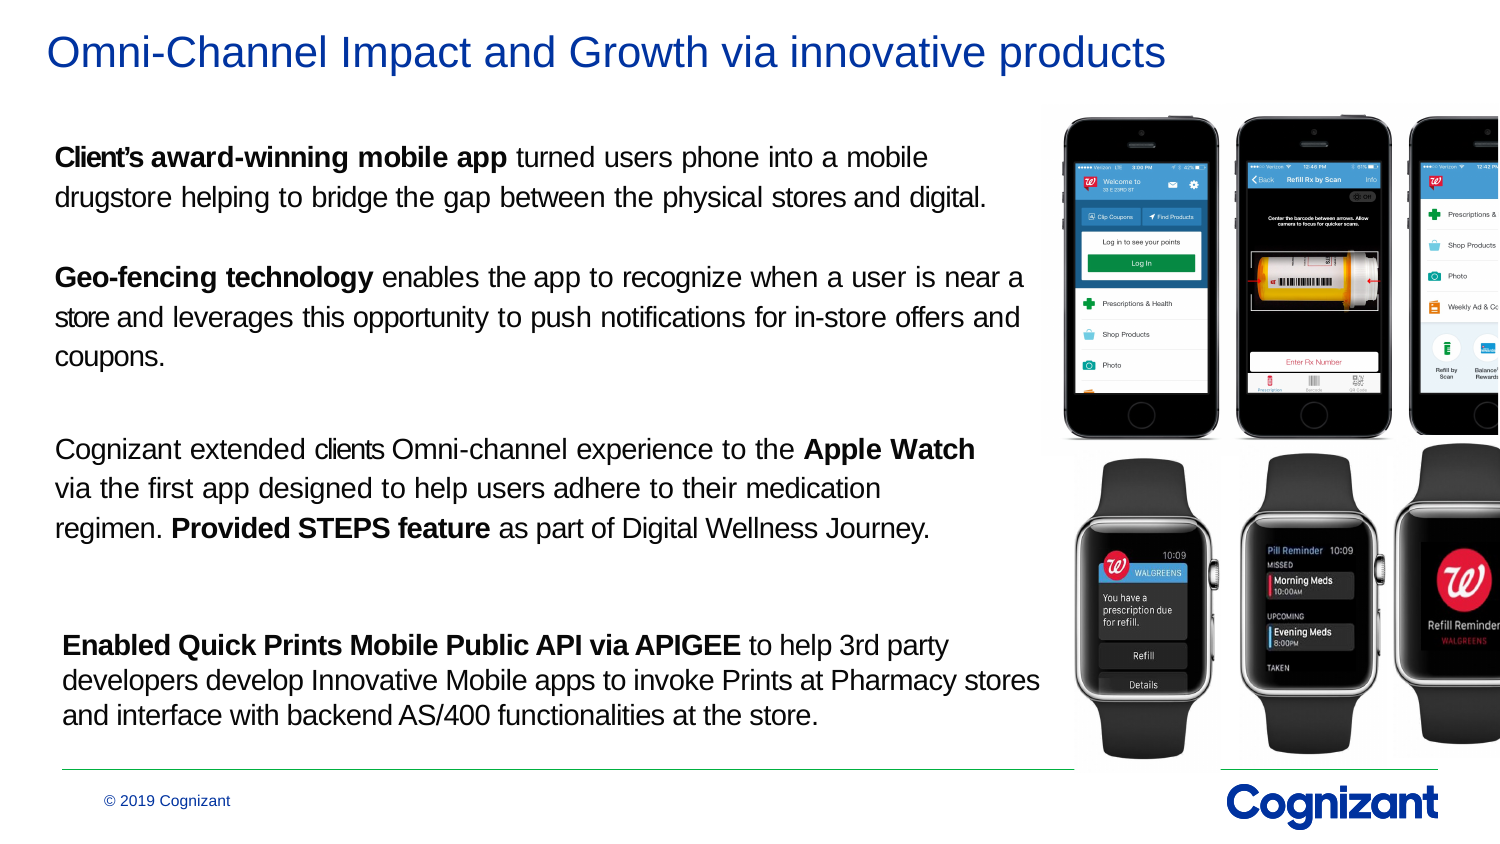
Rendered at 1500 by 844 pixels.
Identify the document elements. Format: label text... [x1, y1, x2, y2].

text_box Enabled Quick Prints Mobile Public API via APIGEE to help 3rd party developers develop Innovative Mobile apps to invoke Prints at Pharmacy stores and interface with backend AS/400 functionalities at the store. [52, 626, 1055, 732]
picture [1227, 784, 1438, 830]
text_box Omni-Channel Impact and Growth via innovative products [46, 29, 1465, 126]
text_box [1399, 103, 1499, 435]
title Cognizant extended clients Omni-channel experience to the Apple Watch via the first app designed to help users adhere to their medication regimen. Provided STEPS feature as part of Digital Wellness Journey. [52, 425, 995, 567]
text_box [1393, 435, 1500, 758]
text_box [1074, 450, 1221, 773]
text_box [1041, 104, 1225, 456]
text_box Client’s award-winning mobile app turned users phone into a mobile drugstore helping to bridge the gap between the physical stores and digital. Geo-fencing technology enables the app to recognize when a user is near a store and leverages this opportunity to push notifications for in-store offers and coupons. [52, 133, 1042, 373]
text_box [1239, 445, 1387, 768]
text_box [1225, 103, 1399, 456]
